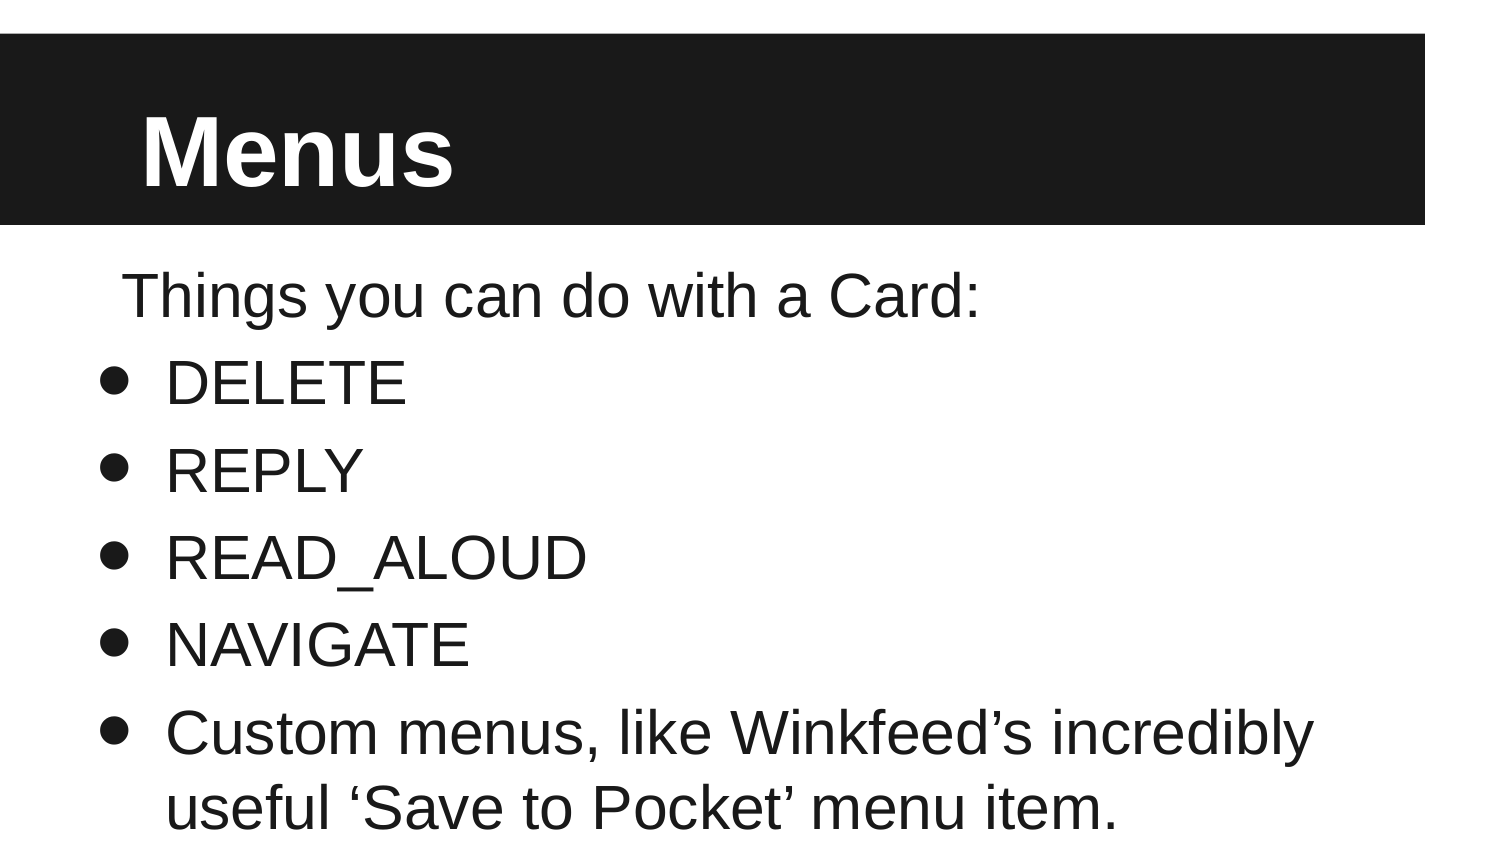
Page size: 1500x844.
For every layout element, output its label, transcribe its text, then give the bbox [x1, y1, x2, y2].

list Things you can do with a Card: DELETE REPLY READ_ALOUD NAVIGATE Custom menus, like Winkfeed’s incredibly useful ‘Save to Pocket’ menu item. [75, 239, 1425, 808]
title Menus [75, 33, 1425, 221]
